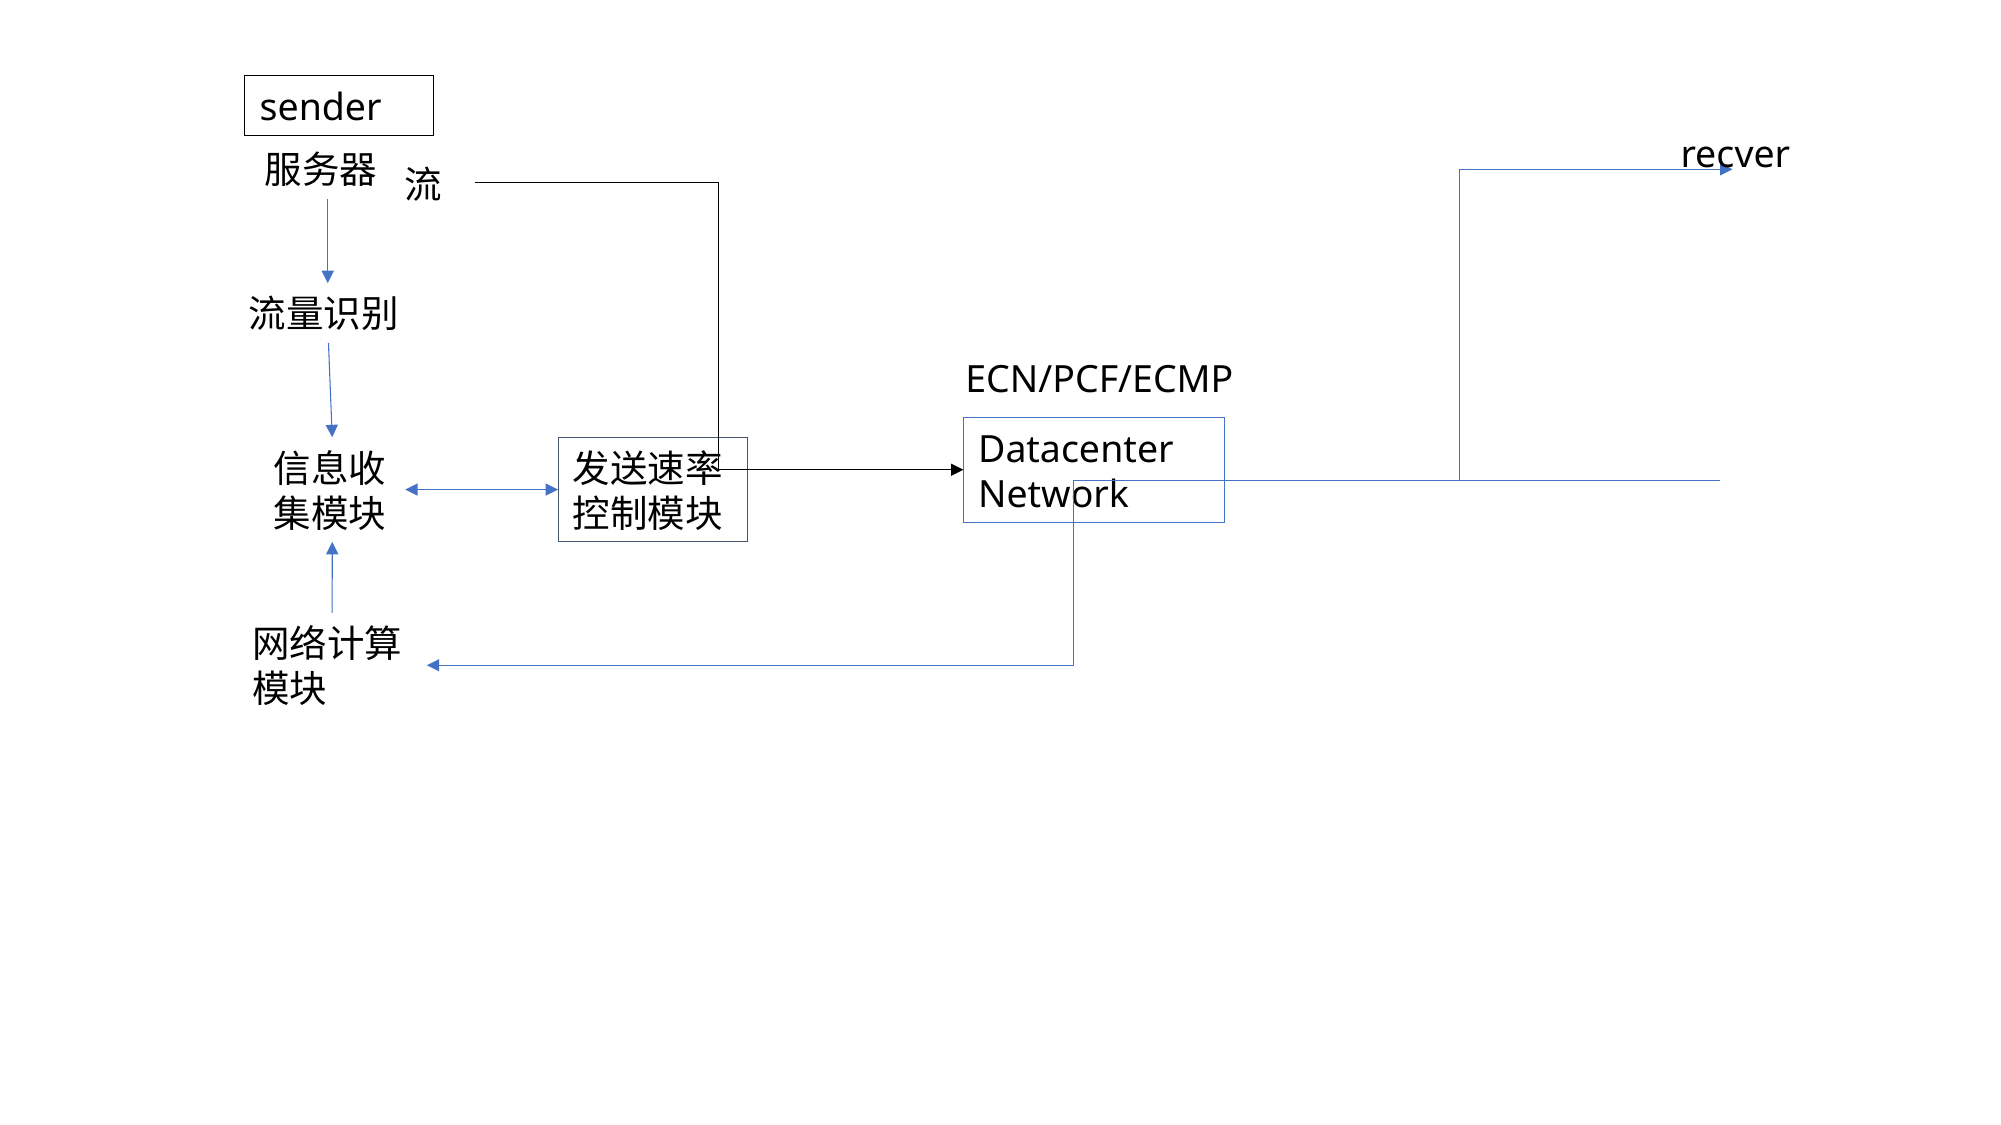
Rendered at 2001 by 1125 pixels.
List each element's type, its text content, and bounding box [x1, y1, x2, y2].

text_box recver [1665, 122, 1821, 182]
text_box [328, 343, 333, 438]
text_box 流量识别 [233, 283, 424, 343]
text_box 信息收集模块 [259, 437, 406, 542]
text_box Datacenter Network [963, 417, 1187, 480]
text_box ECN/PCF/ECMP [964, 347, 1187, 407]
text_box 网络计算模块 [237, 612, 427, 718]
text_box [426, 480, 1720, 666]
text_box 服务器 [250, 139, 406, 199]
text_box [474, 182, 964, 471]
text_box sender [244, 75, 434, 136]
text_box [1187, 169, 1733, 481]
text_box 流 [389, 153, 529, 214]
text_box 发送速率控制模块 [558, 471, 748, 480]
